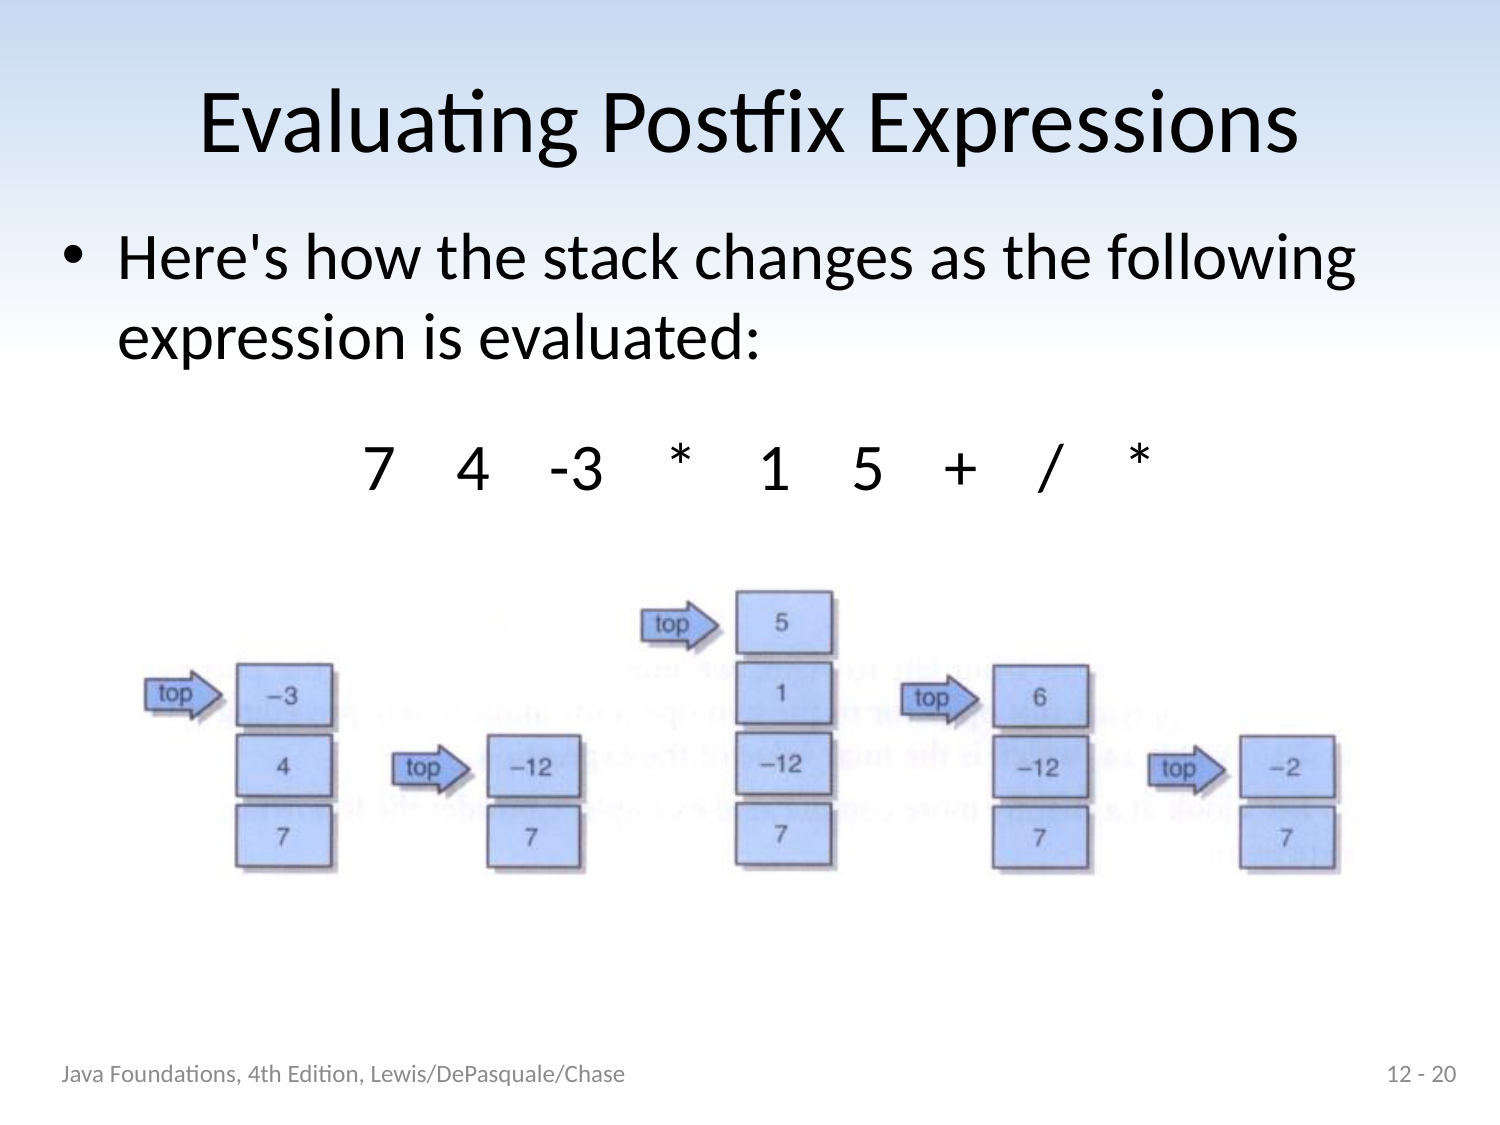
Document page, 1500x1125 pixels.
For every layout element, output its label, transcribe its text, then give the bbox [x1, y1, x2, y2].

footer Java Foundations, 4th Edition, Lewis/DePasquale/Chase [46, 1042, 1121, 1103]
list Here's how the stack changes as the following expression is evaluated: 7 4 -3 * 1 5 + / * [46, 205, 1473, 1043]
slide_number 12 - 20 [1121, 1042, 1472, 1103]
title Evaluating Postfix Expressions [28, 45, 1473, 186]
picture [126, 573, 1355, 893]
